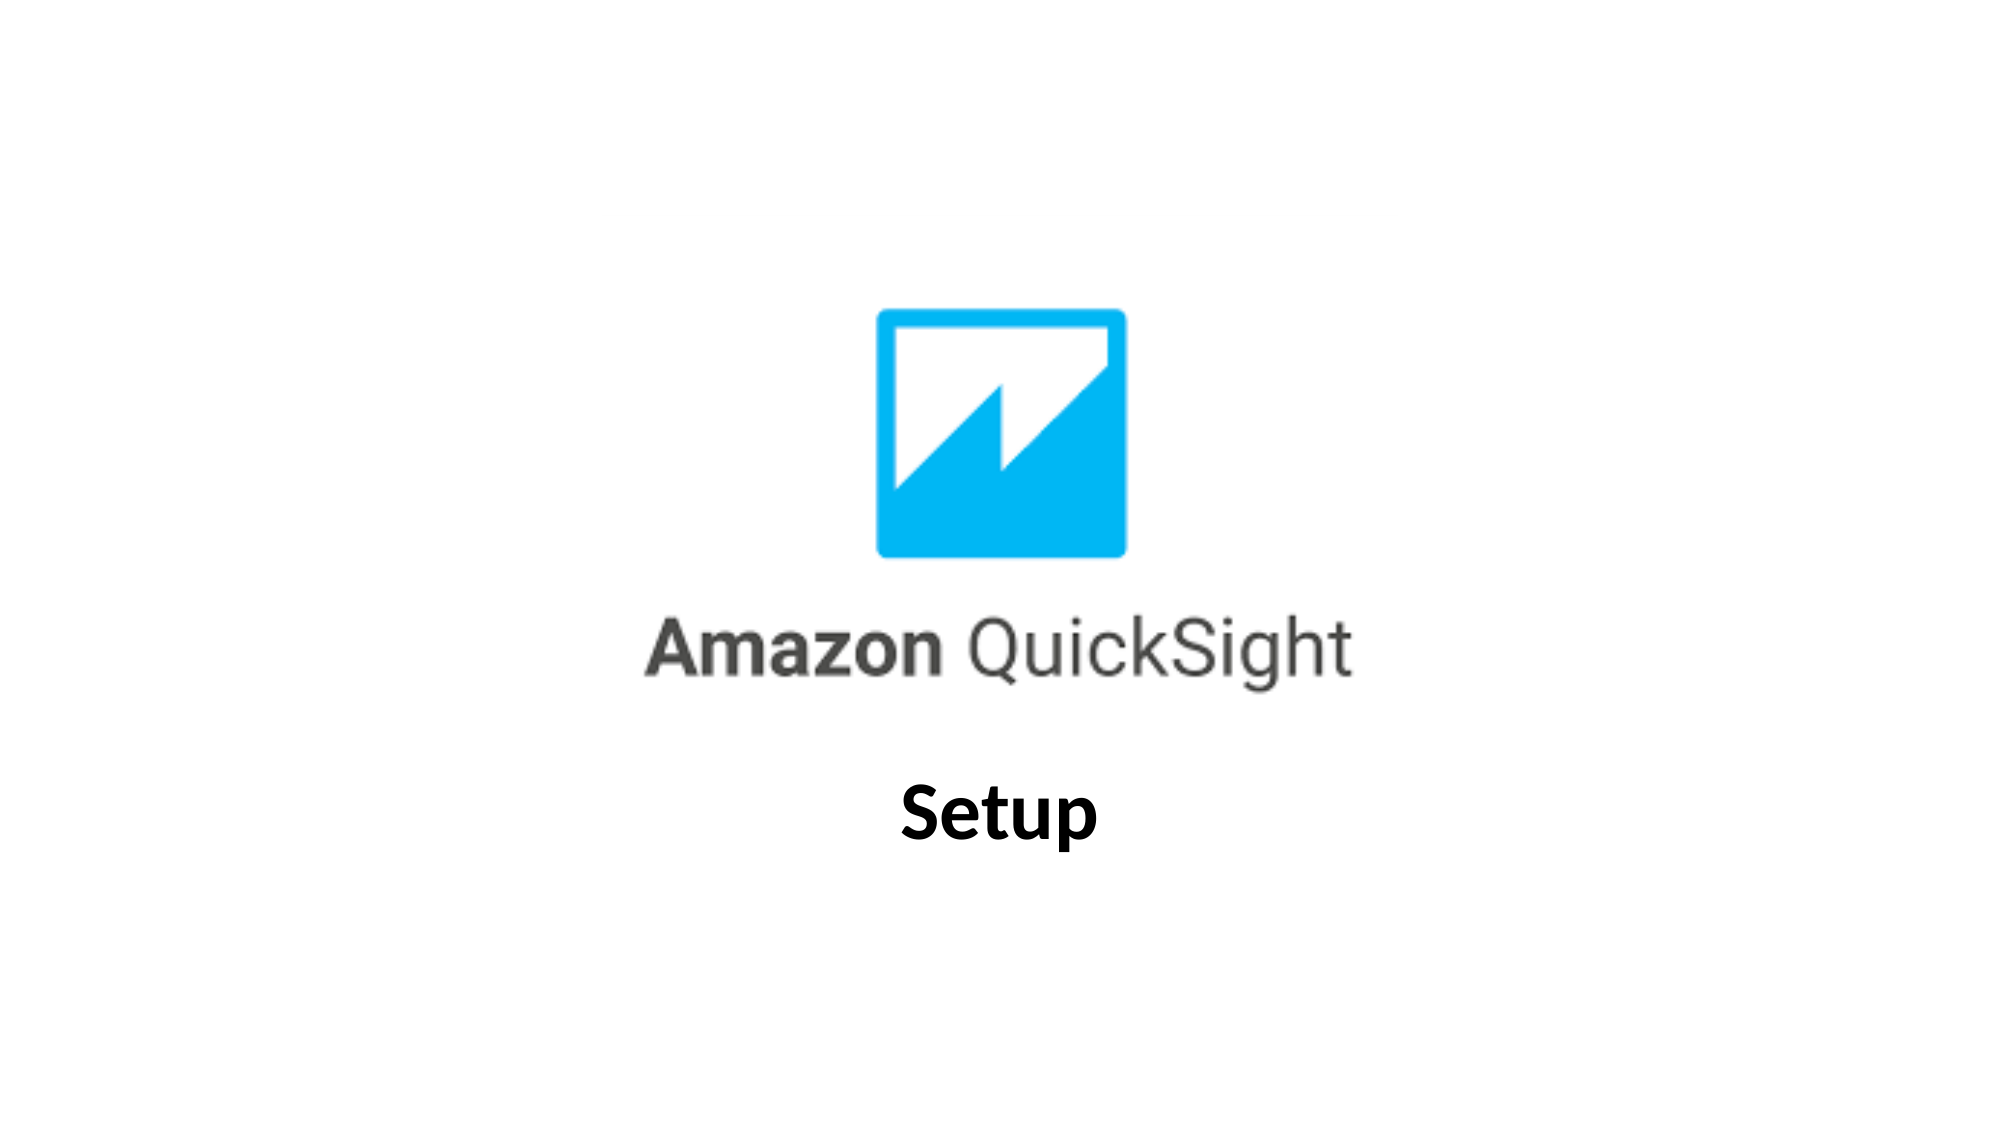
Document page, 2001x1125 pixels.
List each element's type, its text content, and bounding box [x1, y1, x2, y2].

text_box Setup [0, 748, 2000, 864]
picture [601, 214, 1398, 745]
